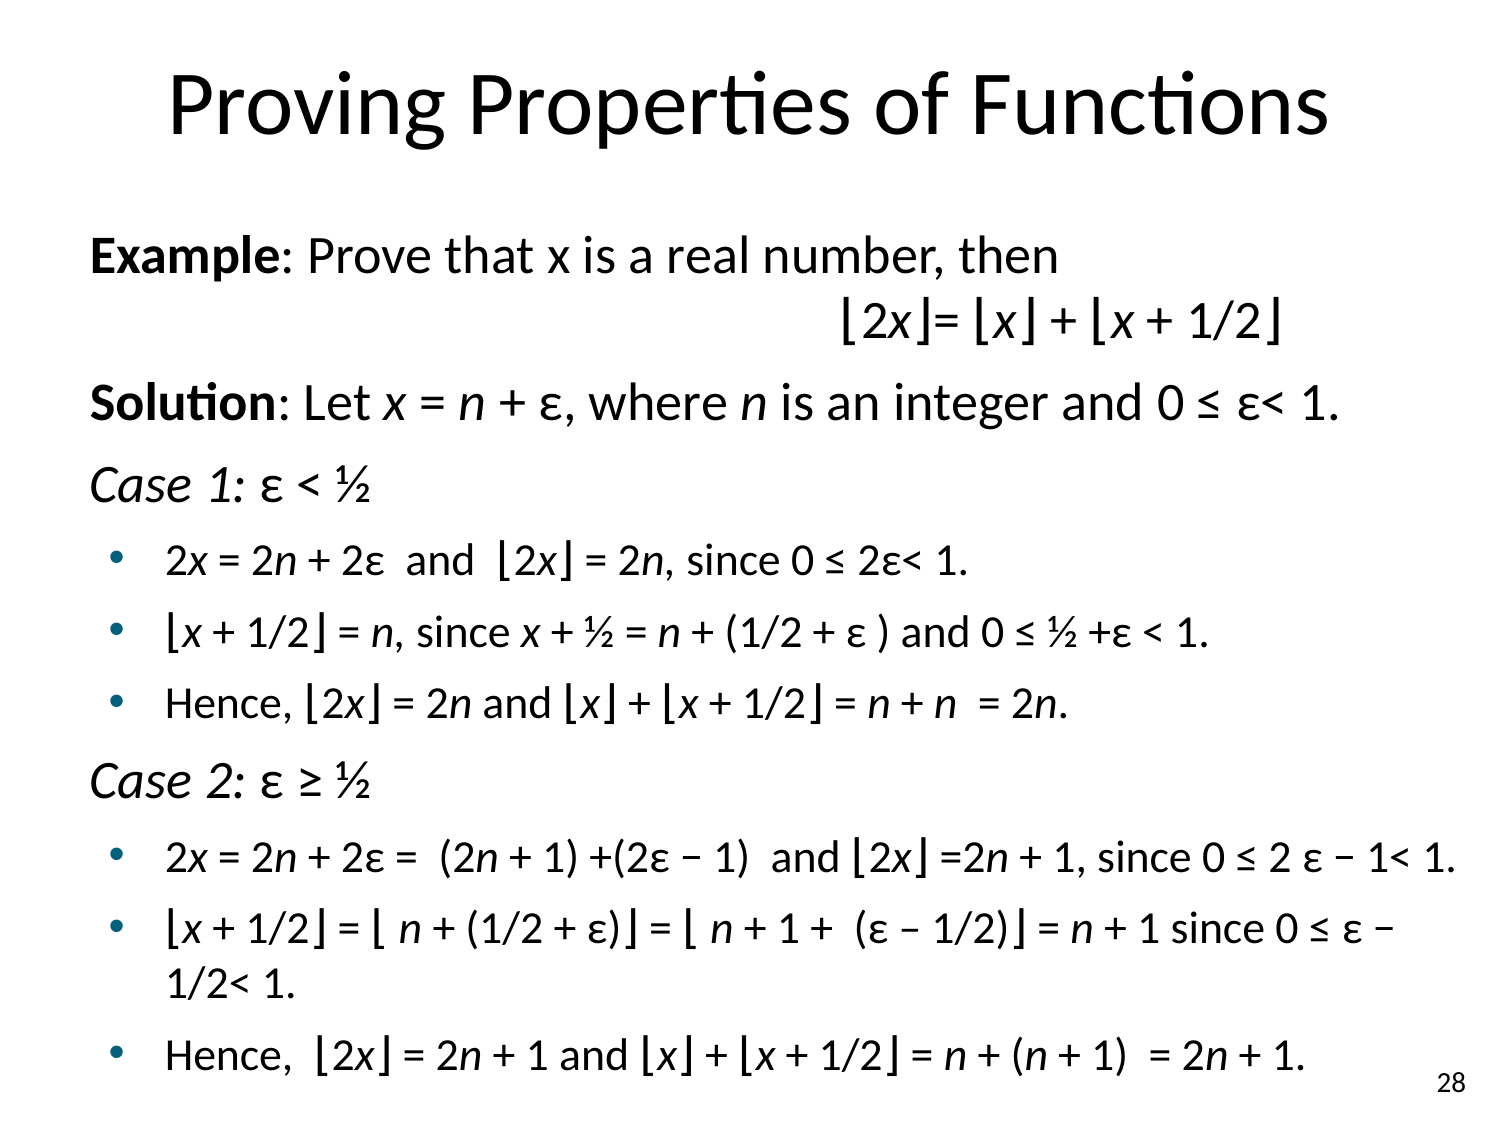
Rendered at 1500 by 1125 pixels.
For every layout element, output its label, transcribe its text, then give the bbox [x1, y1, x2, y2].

title Proving Properties of Functions [0, 0, 1500, 195]
list Example: Prove that x is a real number, then ⌊2x⌋= ⌊x⌋ + ⌊x + 1/2⌋ Solution: Let x = n + ε, where n is an integer and 0 ≤ ε< 1. Case 1: ε < ½ 2x = 2n + 2ε and ⌊2x⌋ = 2n, since 0 ≤ 2ε< 1. ⌊x + 1/2⌋ = n, since x + ½ = n + (1/2 + ε ) and 0 ≤ ½ +ε < 1. Hence, ⌊2x⌋ = 2n and ⌊x⌋ + ⌊x + 1/2⌋ = n + n = 2n. Case 2: ε ≥ ½ 2x = 2n + 2ε = (2n + 1) +(2ε − 1) and ⌊2x⌋ =2n + 1, since 0 ≤ 2 ε − 1< 1. ⌊x + 1/2⌋ = ⌊ n + (1/2 + ε)⌋ = ⌊ n + 1 + (ε – 1/2)⌋ = n + 1 since 0 ≤ ε − 1/2< 1. Hence, ⌊2x⌋ = 2n + 1 and ⌊x⌋ + ⌊x + 1/2⌋ = n + (n + 1) = 2n + 1. [75, 212, 1478, 1083]
